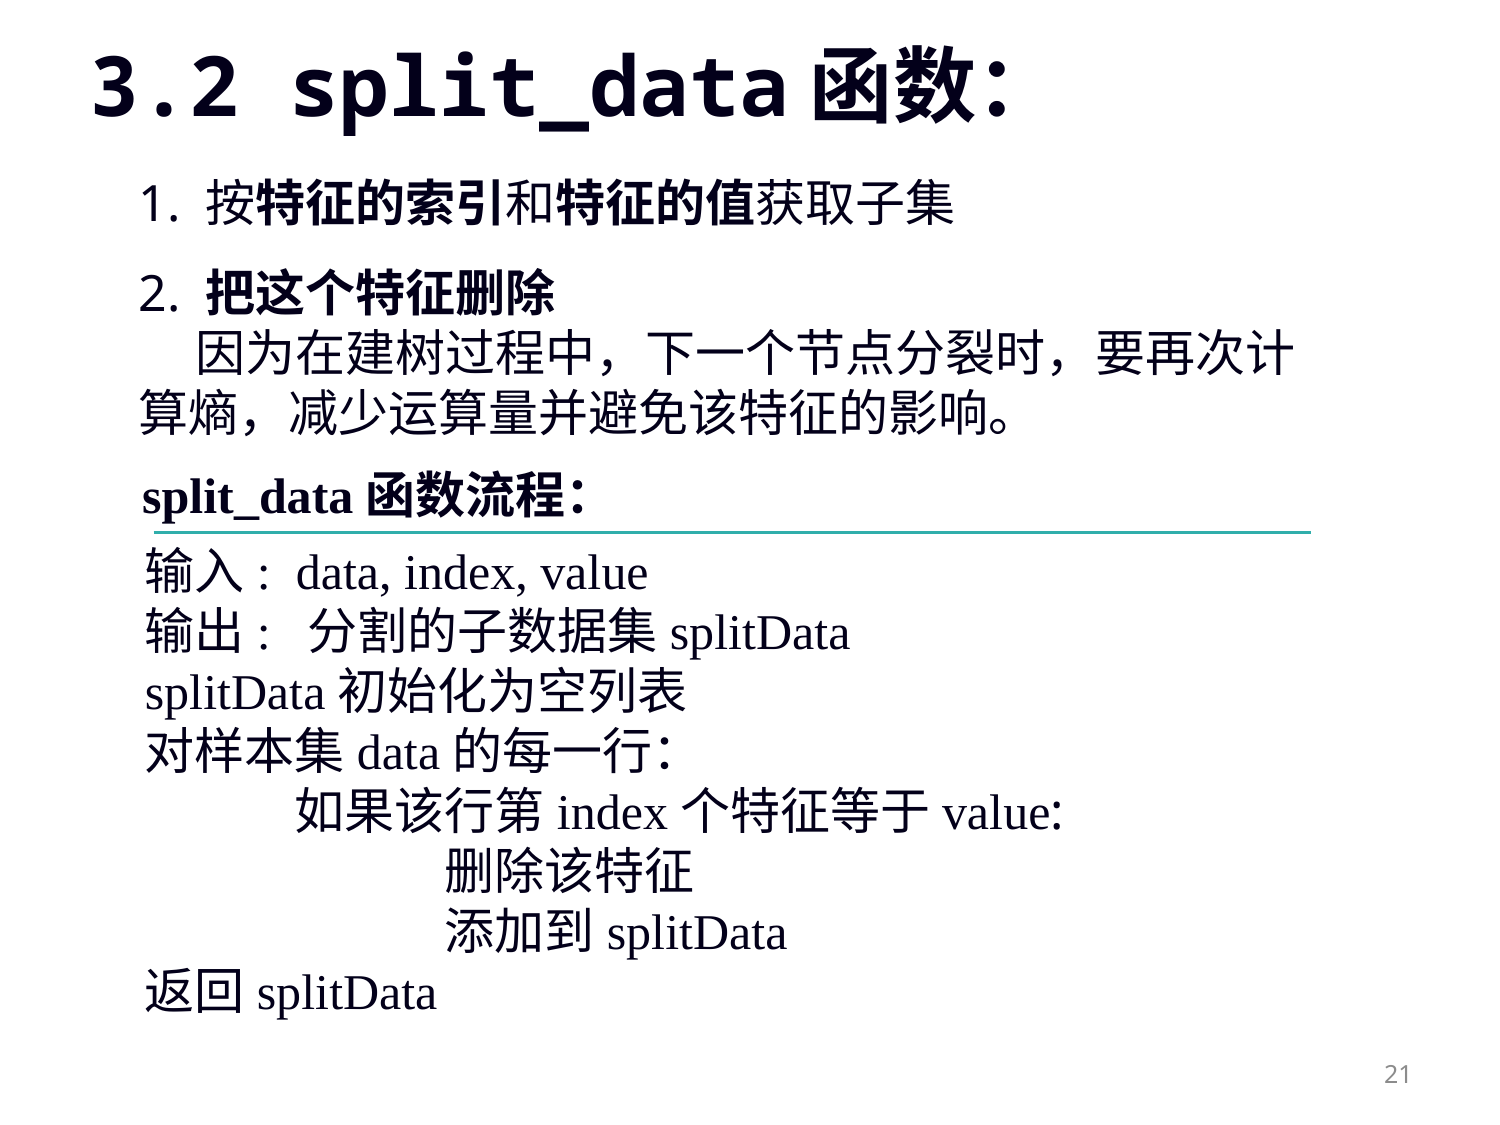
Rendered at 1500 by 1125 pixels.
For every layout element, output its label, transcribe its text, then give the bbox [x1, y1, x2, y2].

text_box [130, 456, 1371, 1033]
text_box 1. 按特征的索引和特征的值获取子集 2. 把这个特征删除 因为在建树过程中，下一个节点分裂时，要再次计算熵，减少运算量并避免该特征的影响。 [123, 149, 1353, 449]
title 3.2 split_data函数： [75, 45, 1425, 149]
